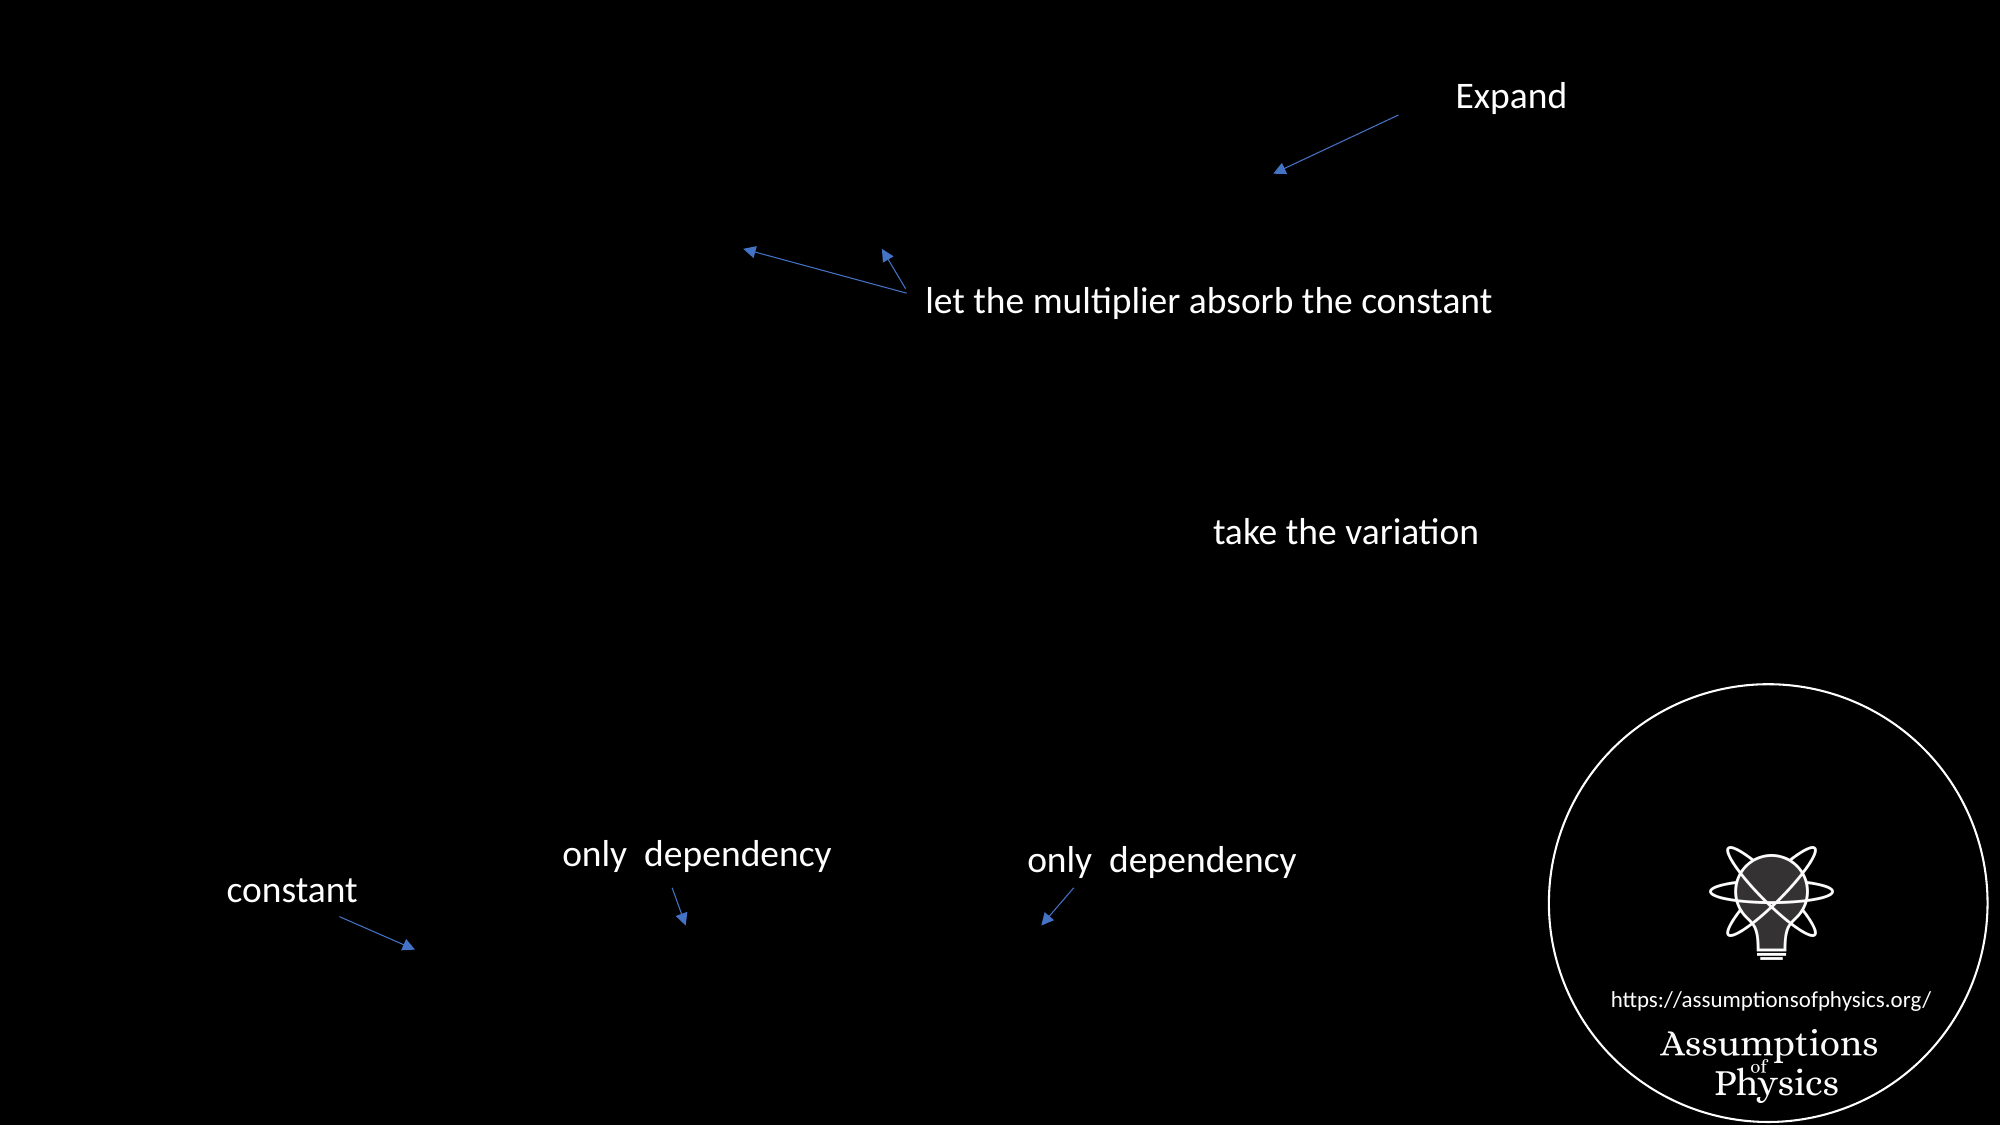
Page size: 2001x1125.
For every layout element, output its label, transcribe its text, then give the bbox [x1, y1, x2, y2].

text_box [1041, 887, 1074, 926]
picture [1660, 1029, 1877, 1103]
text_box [1273, 115, 1399, 174]
text_box constant [211, 857, 373, 918]
picture [1709, 846, 1834, 960]
text_box let the multiplier absorb the constant [910, 268, 1517, 329]
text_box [339, 916, 415, 950]
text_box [672, 887, 686, 926]
text_box take the variation [1198, 499, 1495, 560]
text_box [743, 248, 907, 294]
